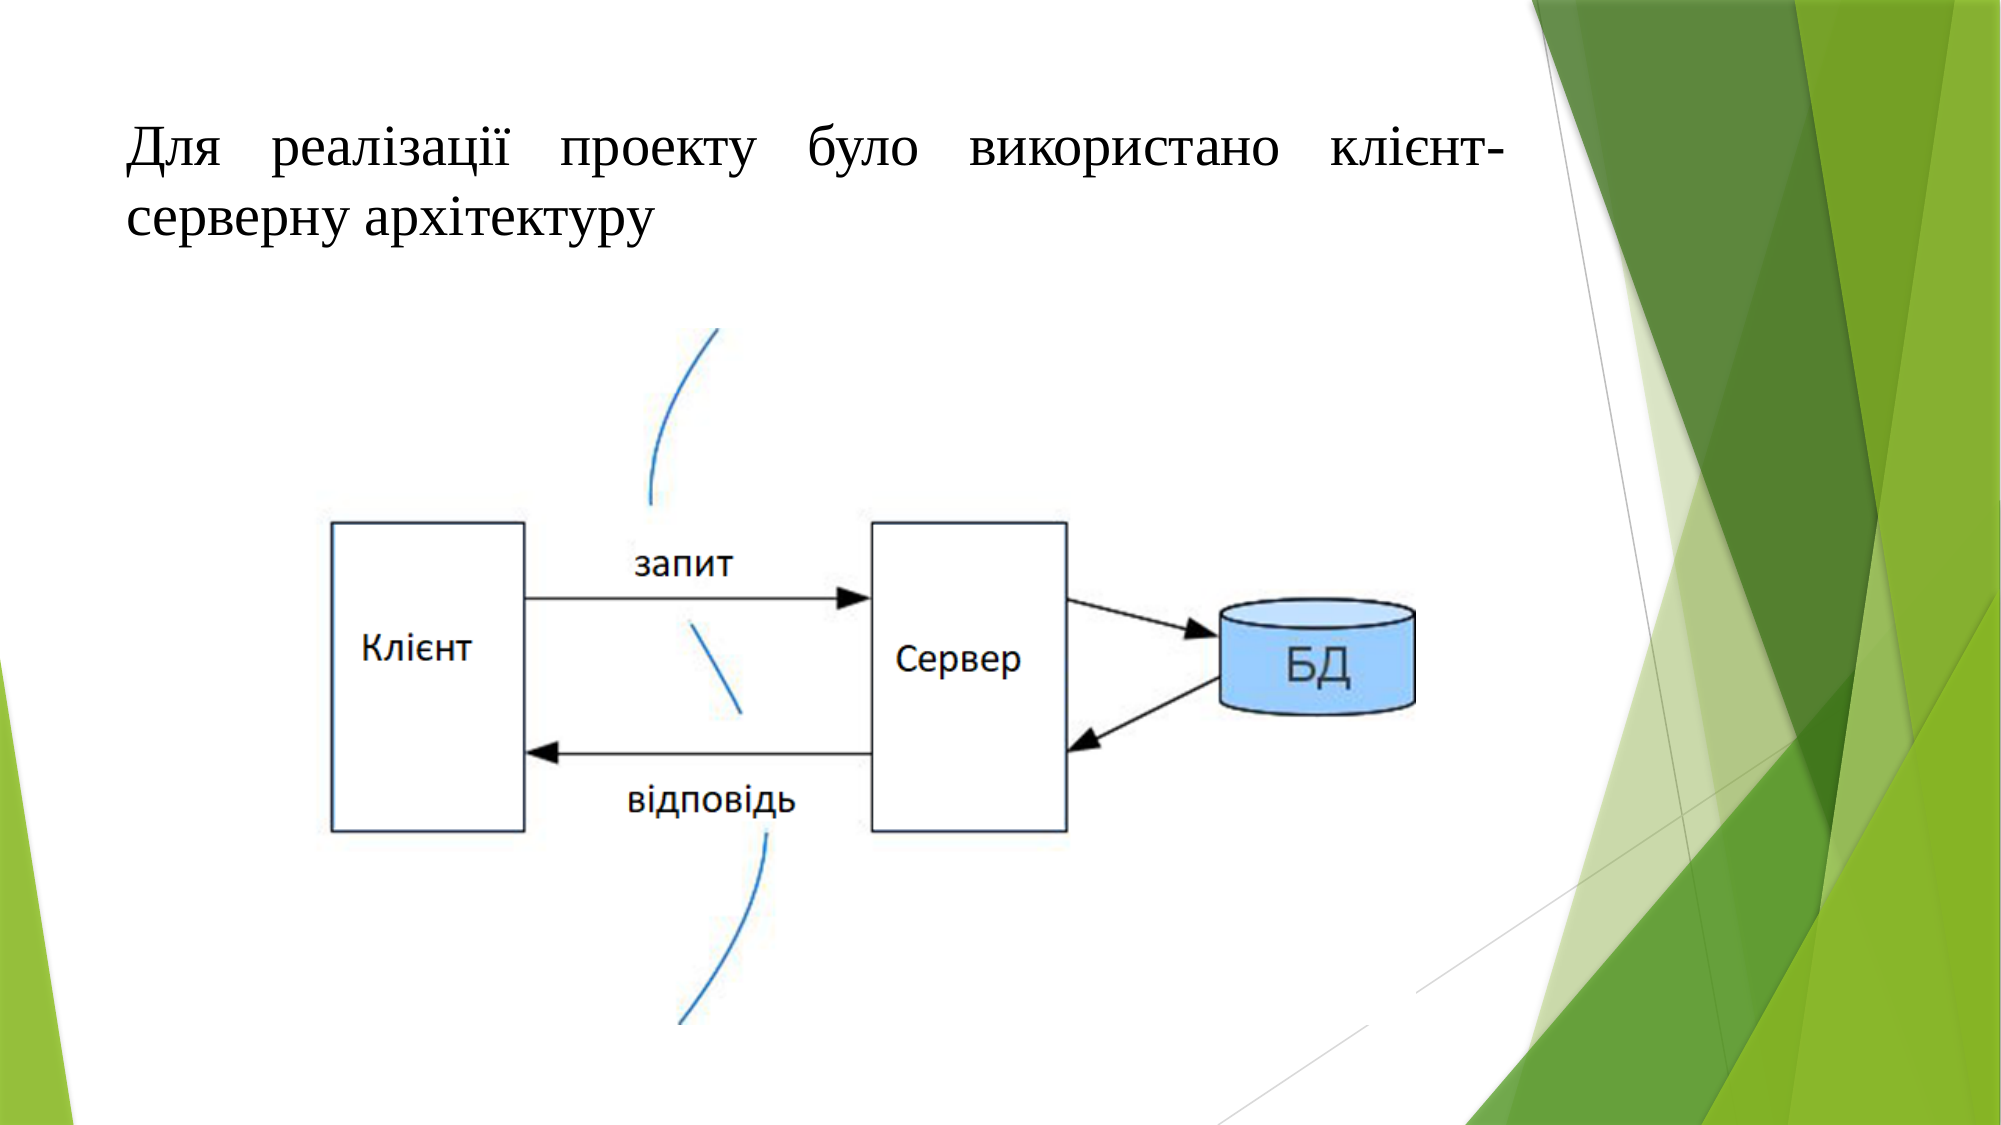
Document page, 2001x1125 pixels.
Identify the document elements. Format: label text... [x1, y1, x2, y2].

title Для реалізації проекту було використано клієнт-серверну архітектуру [111, 99, 1522, 317]
picture [283, 327, 1417, 1026]
